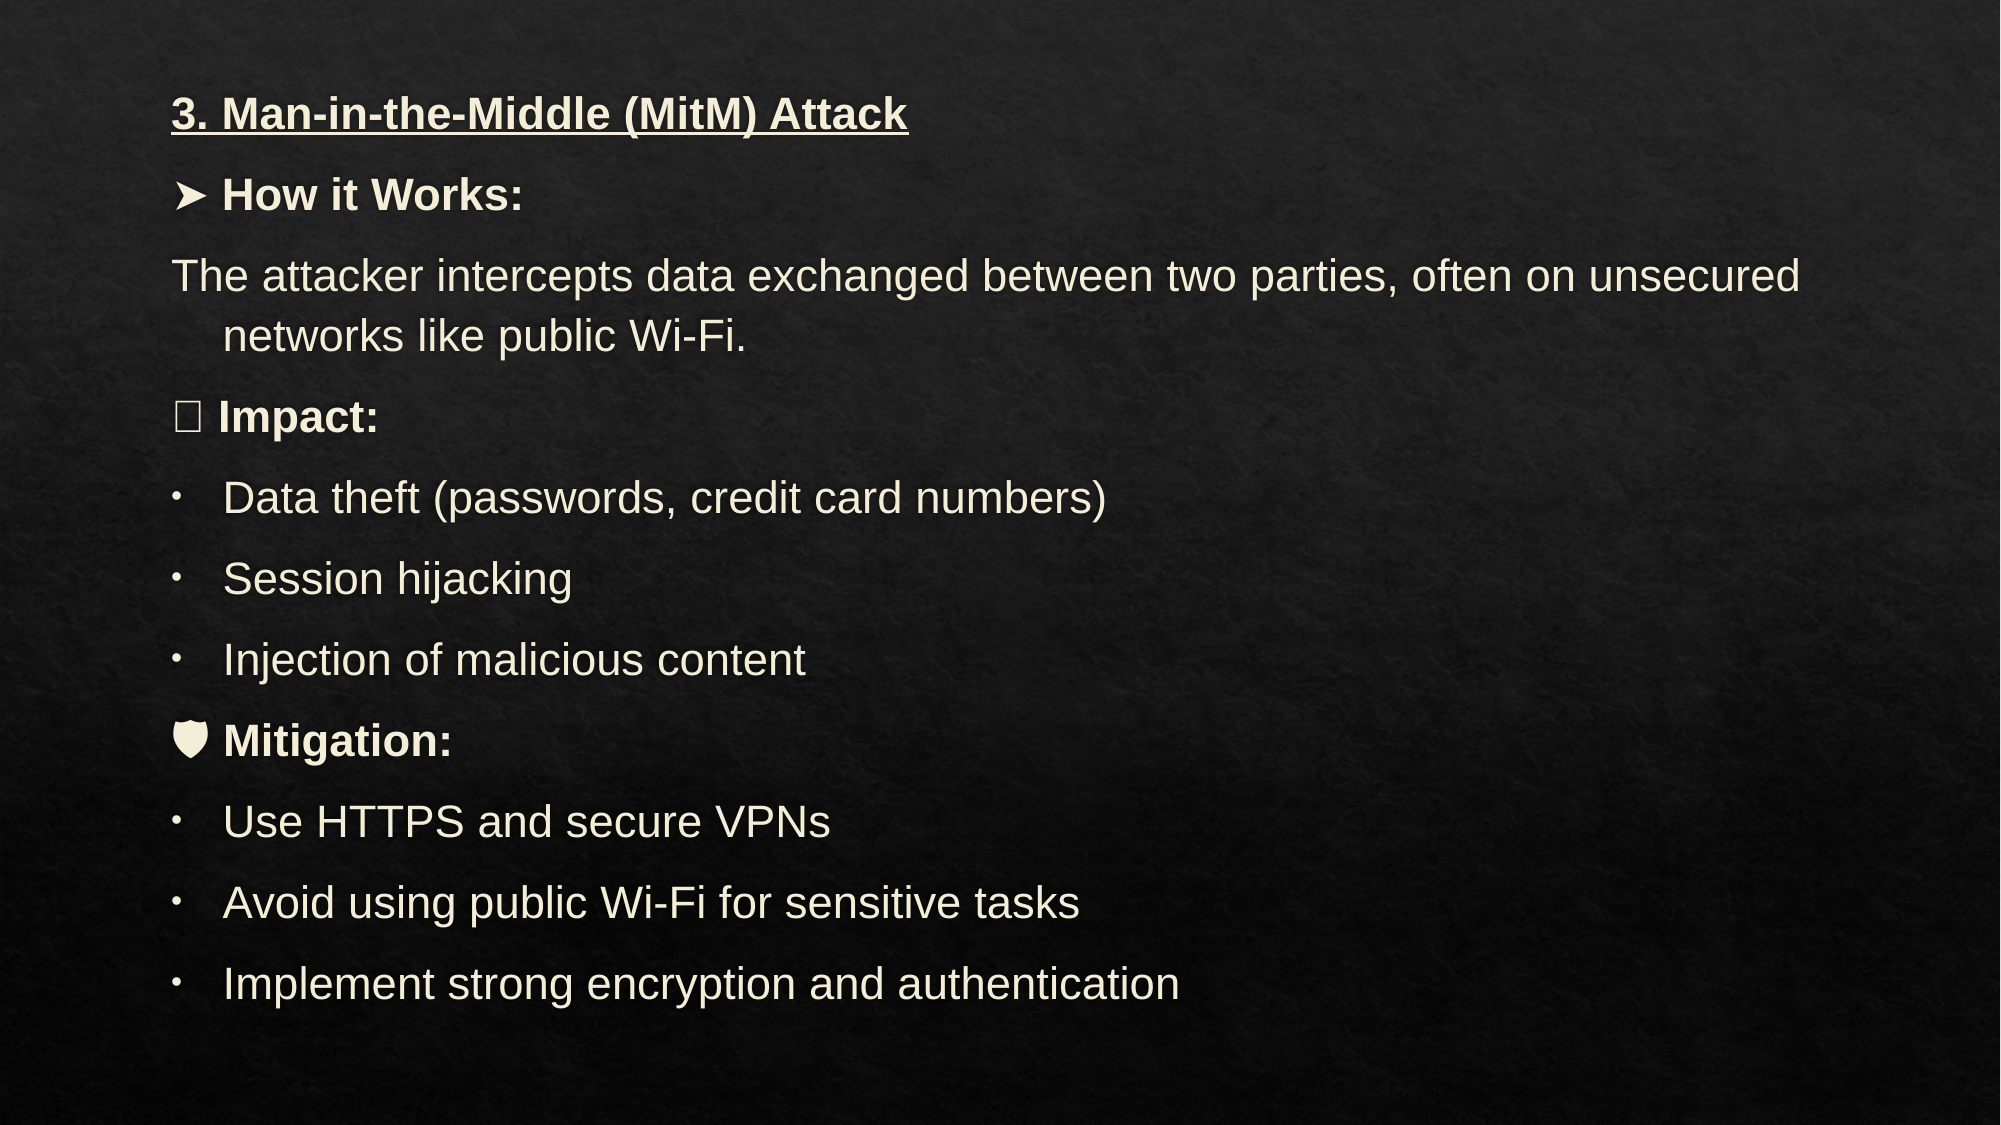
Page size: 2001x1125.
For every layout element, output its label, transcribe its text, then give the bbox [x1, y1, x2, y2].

list 3. Man-in-the-Middle (MitM) Attack ➤ How it Works: The attacker intercepts data exchanged between two parties, often on unsecured networks like public Wi-Fi. 🎯 Impact: Data theft (passwords, credit card numbers) Session hijacking Injection of malicious content 🛡️ Mitigation: Use HTTPS and secure VPNs Avoid using public Wi-Fi for sensitive tasks Implement strong encryption and authentication [149, 70, 1849, 1021]
